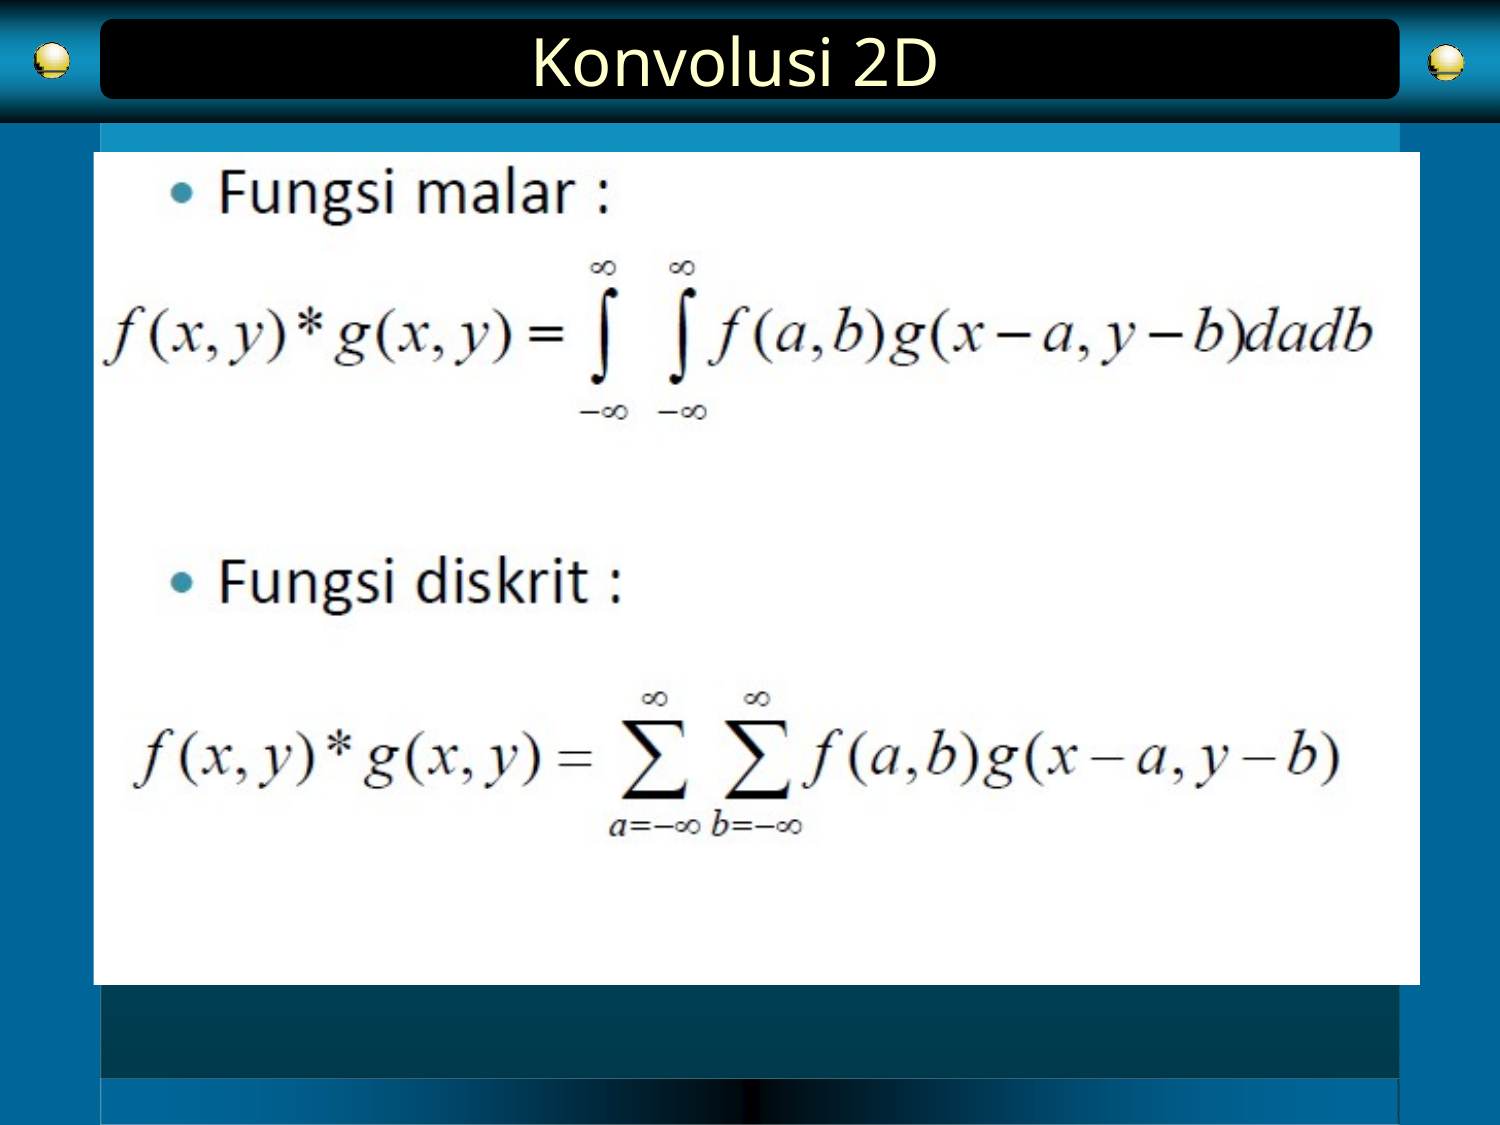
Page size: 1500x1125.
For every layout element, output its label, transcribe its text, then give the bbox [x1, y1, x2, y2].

text_box [33, 42, 70, 79]
text_box [100, 985, 1400, 1125]
text_box [972, 18, 1400, 100]
text_box [100, 123, 528, 152]
text_box [0, 0, 1500, 123]
text_box [100, 18, 528, 100]
text_box [1427, 44, 1464, 81]
title Konvolusi 2D [528, 18, 972, 152]
text_box [972, 123, 1400, 152]
text_box [93, 152, 1420, 985]
